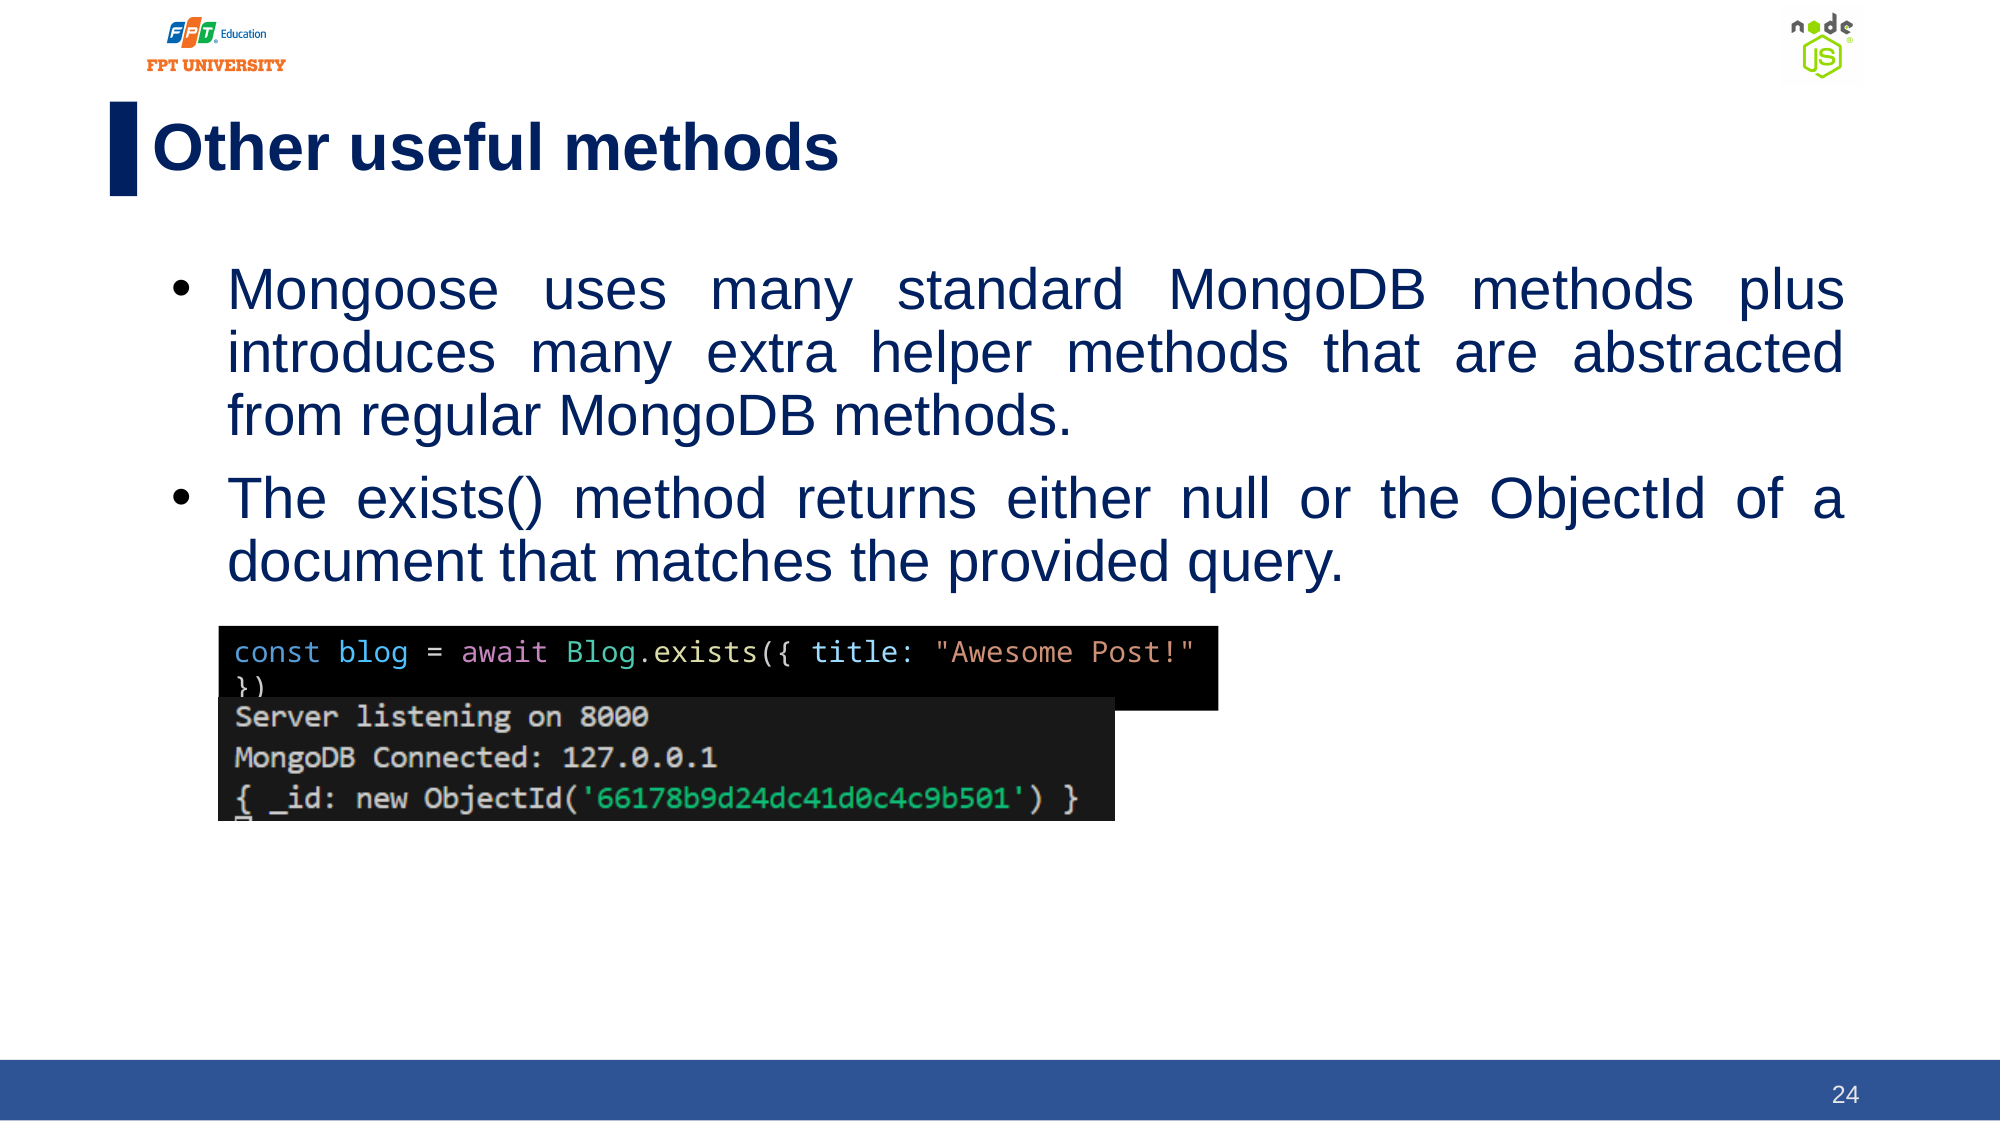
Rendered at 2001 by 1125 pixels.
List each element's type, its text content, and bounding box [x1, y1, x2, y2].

text_box const blog = await Blog.exists({ title: "Awesome Post!" }) [218, 625, 1219, 711]
slide_number ‹#› [1424, 1063, 1875, 1123]
list Mongoose uses many standard MongoDB methods plus introduces many extra helper methods that are abstracted from regular MongoDB methods. The exists() method returns either null or the ObjectId of a document that matches the provided query. [137, 251, 1863, 966]
picture [218, 697, 1115, 822]
title Other useful methods [137, 101, 1650, 197]
picture [1781, 4, 1863, 86]
picture [137, 1, 291, 86]
